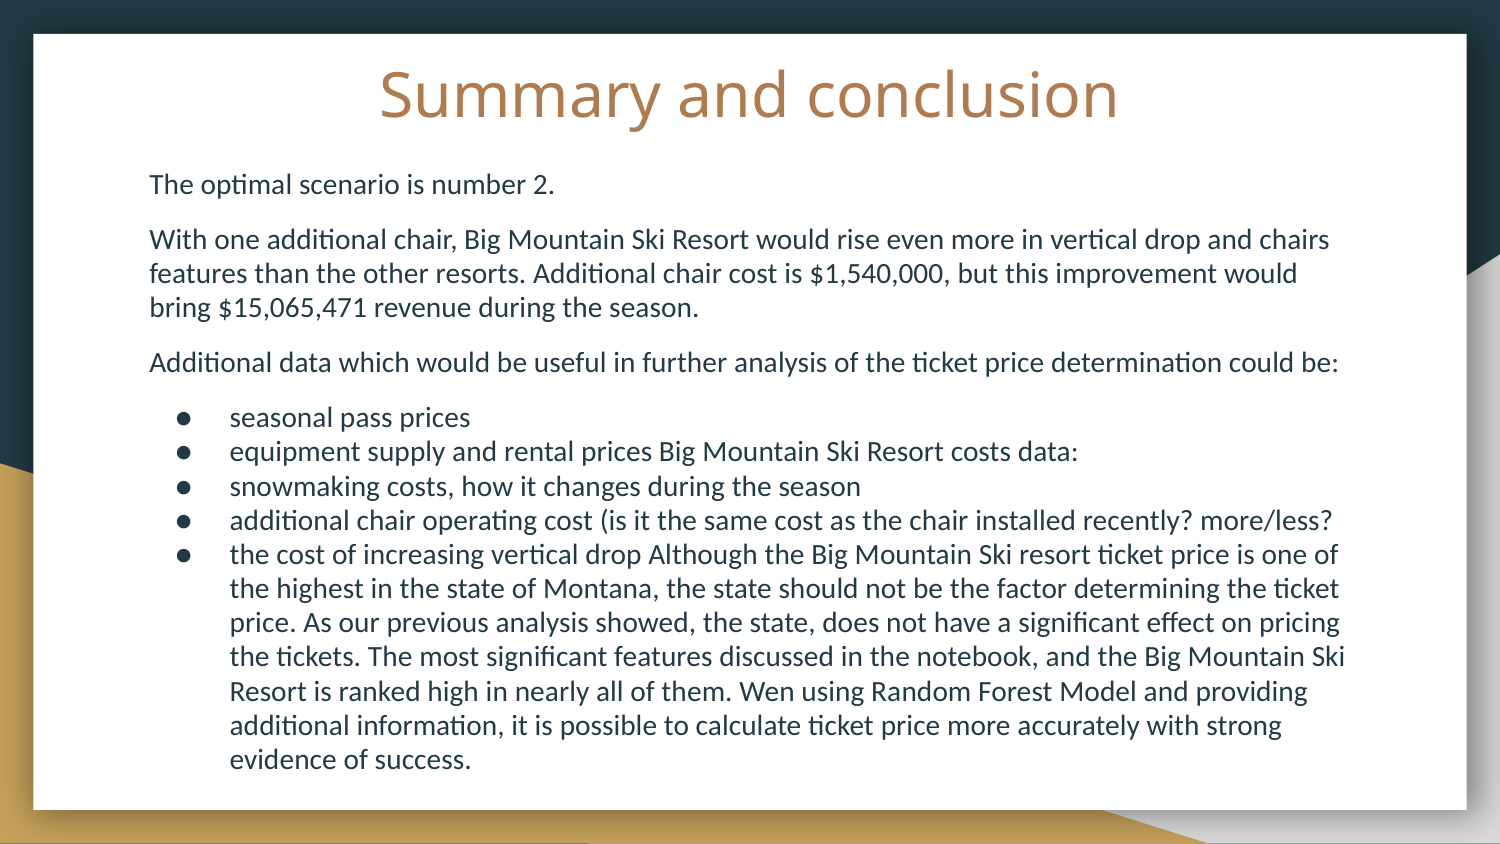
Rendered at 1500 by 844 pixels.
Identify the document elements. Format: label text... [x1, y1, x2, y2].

list The optimal scenario is number 2. With one additional chair, Big Mountain Ski Resort would rise even more in vertical drop and chairs features than the other resorts. Additional chair cost is $1,540,000, but this improvement would bring $15,065,471 revenue during the season. Additional data which would be useful in further analysis of the ticket price determination could be: seasonal pass prices equipment supply and rental prices Big Mountain Ski Resort costs data: snowmaking costs, how it changes during the season additional chair operating cost (is it the same cost as the chair installed recently? more/less? the cost of increasing vertical drop Although the Big Mountain Ski resort ticket price is one of the highest in the state of Montana, the state should not be the factor determining the ticket price. As our previous analysis showed, the state, does not have a significant effect on pricing the tickets. The most significant features discussed in the notebook, and the Big Mountain Ski Resort is ranked high in nearly all of them. Wen using Random Forest Model and providing additional information, it is possible to calculate ticket price more accurately with strong evidence of success. [134, 152, 1366, 796]
title Summary and conclusion [134, 35, 1366, 152]
